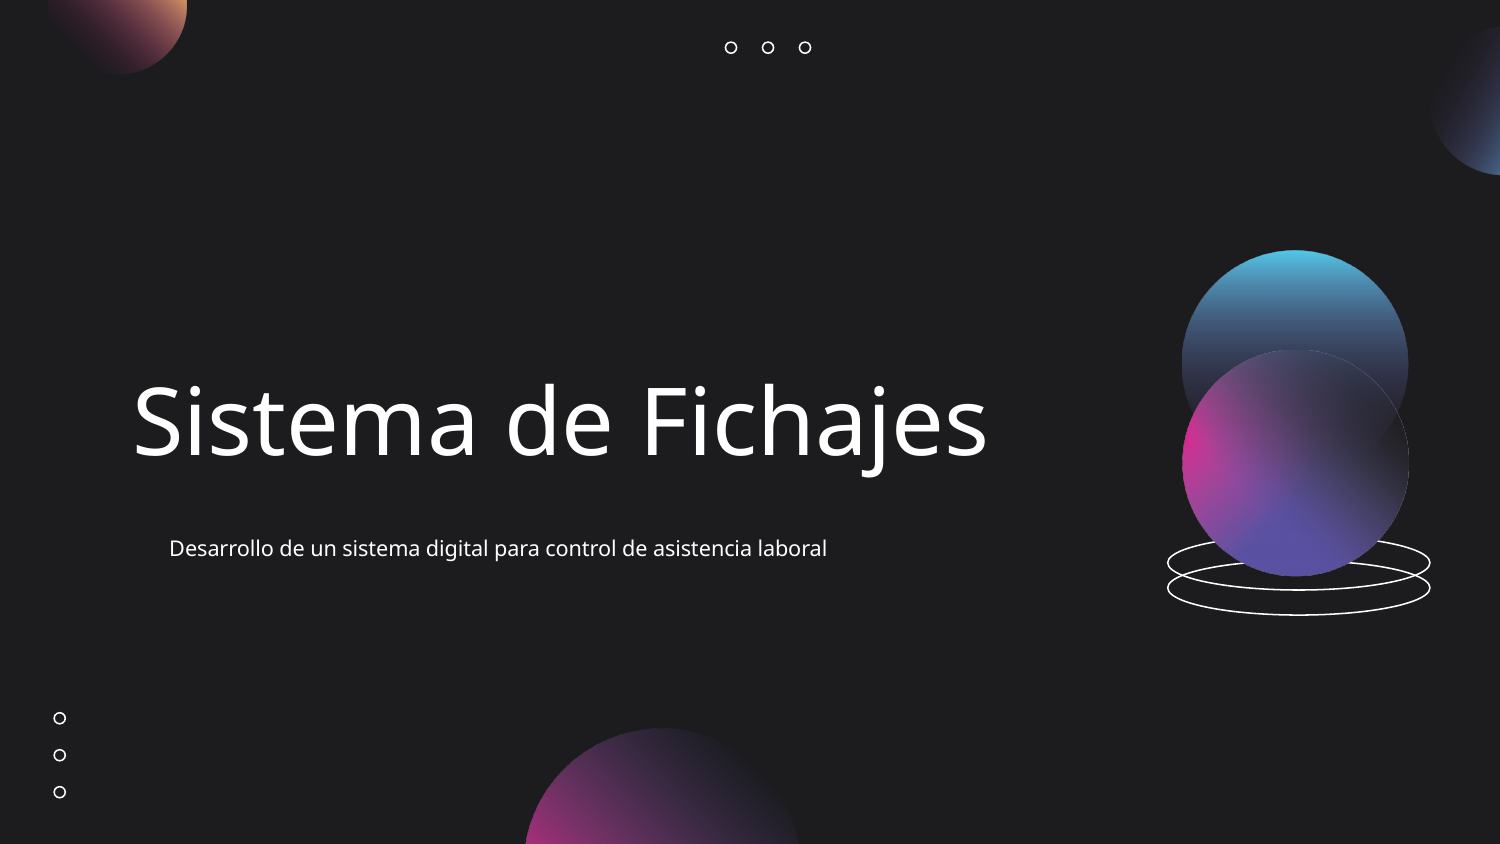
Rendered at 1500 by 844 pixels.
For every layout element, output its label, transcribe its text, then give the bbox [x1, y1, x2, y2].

picture [1402, 0, 1500, 184]
picture [523, 728, 800, 844]
picture [1182, 250, 1409, 577]
subtitle Desarrollo de un sistema digital para control de asistencia laboral [117, 518, 850, 597]
picture [49, 0, 187, 75]
title Sistema de Fichajes [117, 234, 1108, 499]
